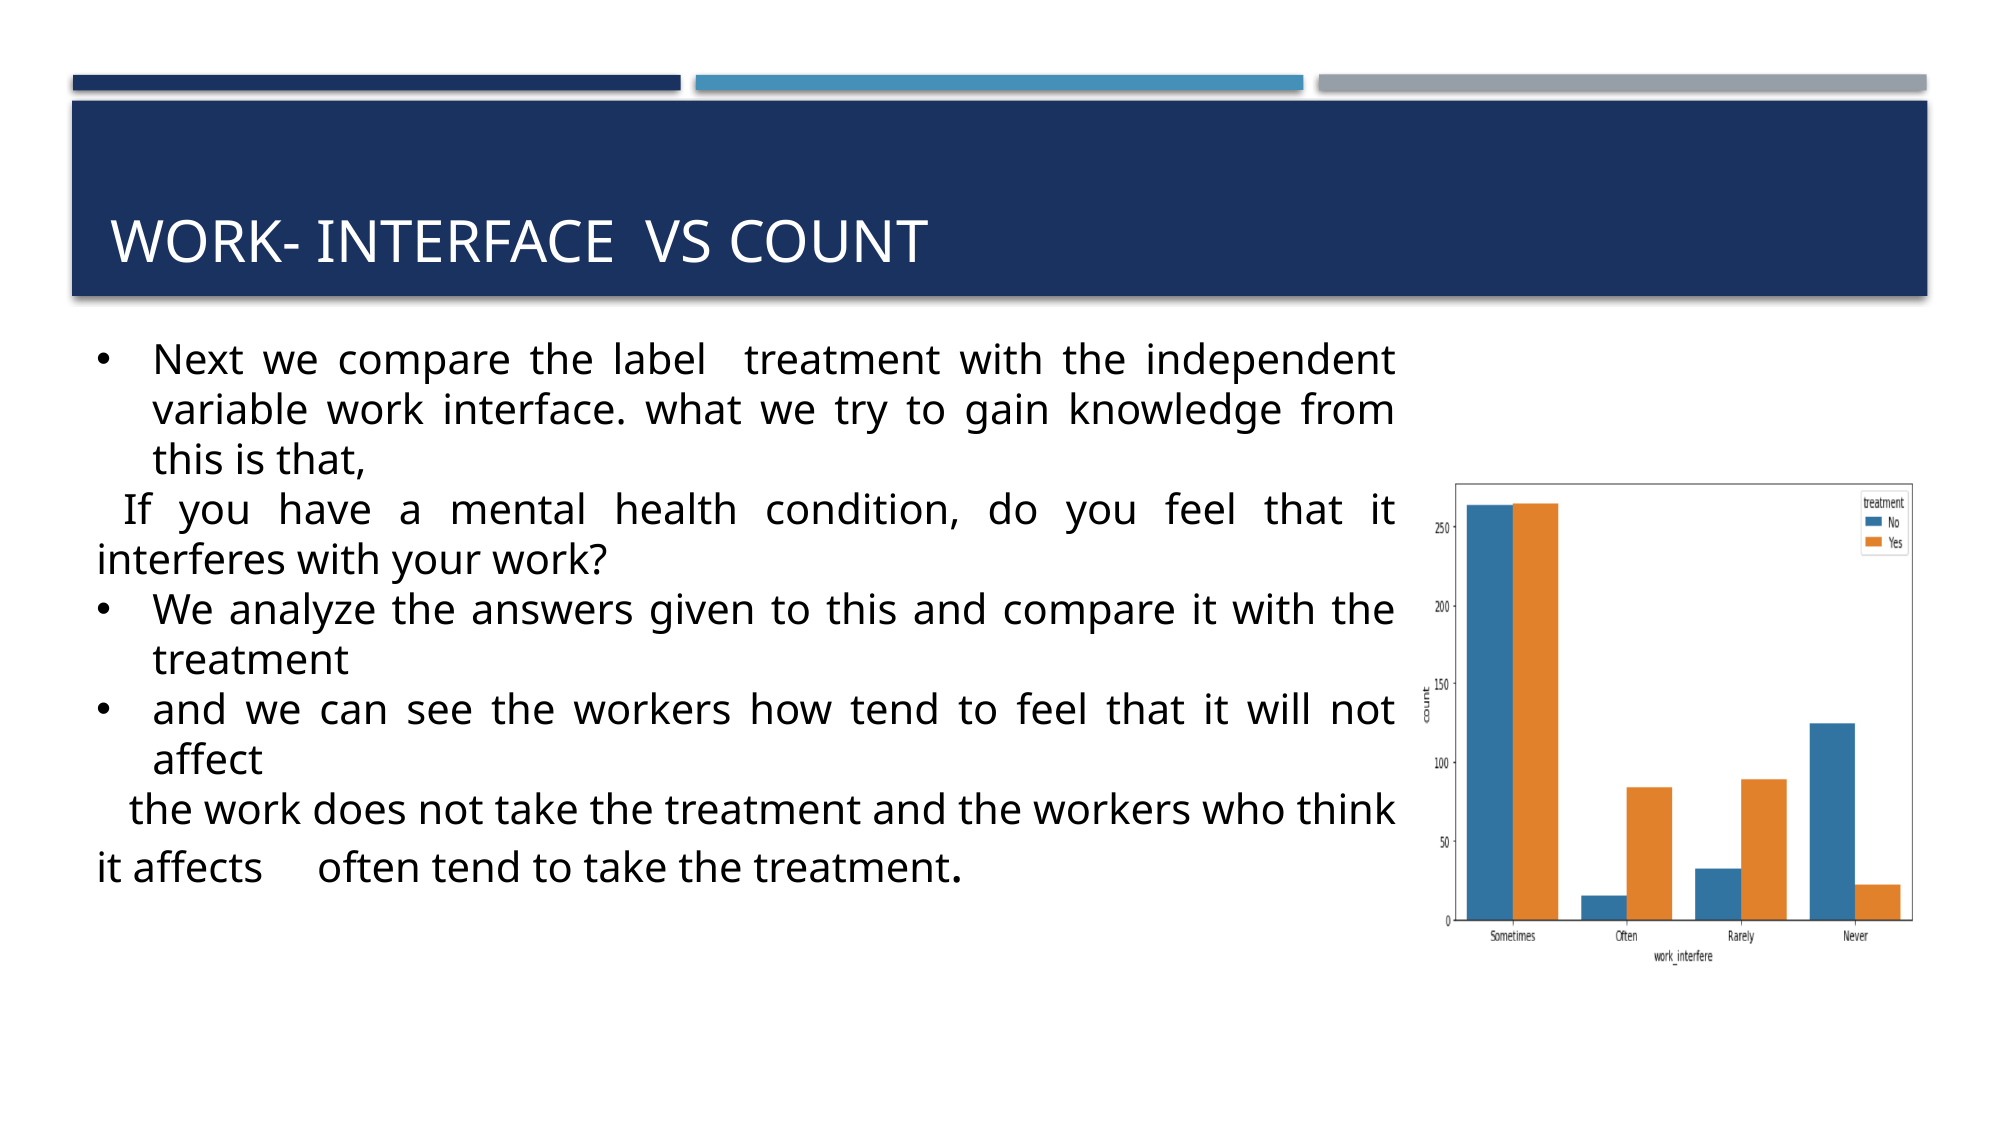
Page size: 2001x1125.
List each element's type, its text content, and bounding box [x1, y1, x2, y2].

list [1410, 471, 1942, 976]
text_box Next we compare the label treatment with the independent variable work interface. what we try to gain knowledge from this is that, If you have a mental health condition, do you feel that it interferes with your work? We analyze the answers given to this and compare it with the treatment and we can see the workers how tend to feel that it will not affect the work does not take the treatment and the workers who think it affects often tend to take the treatment. [81, 325, 1412, 901]
title Work- interface VS Count [95, 115, 1905, 282]
